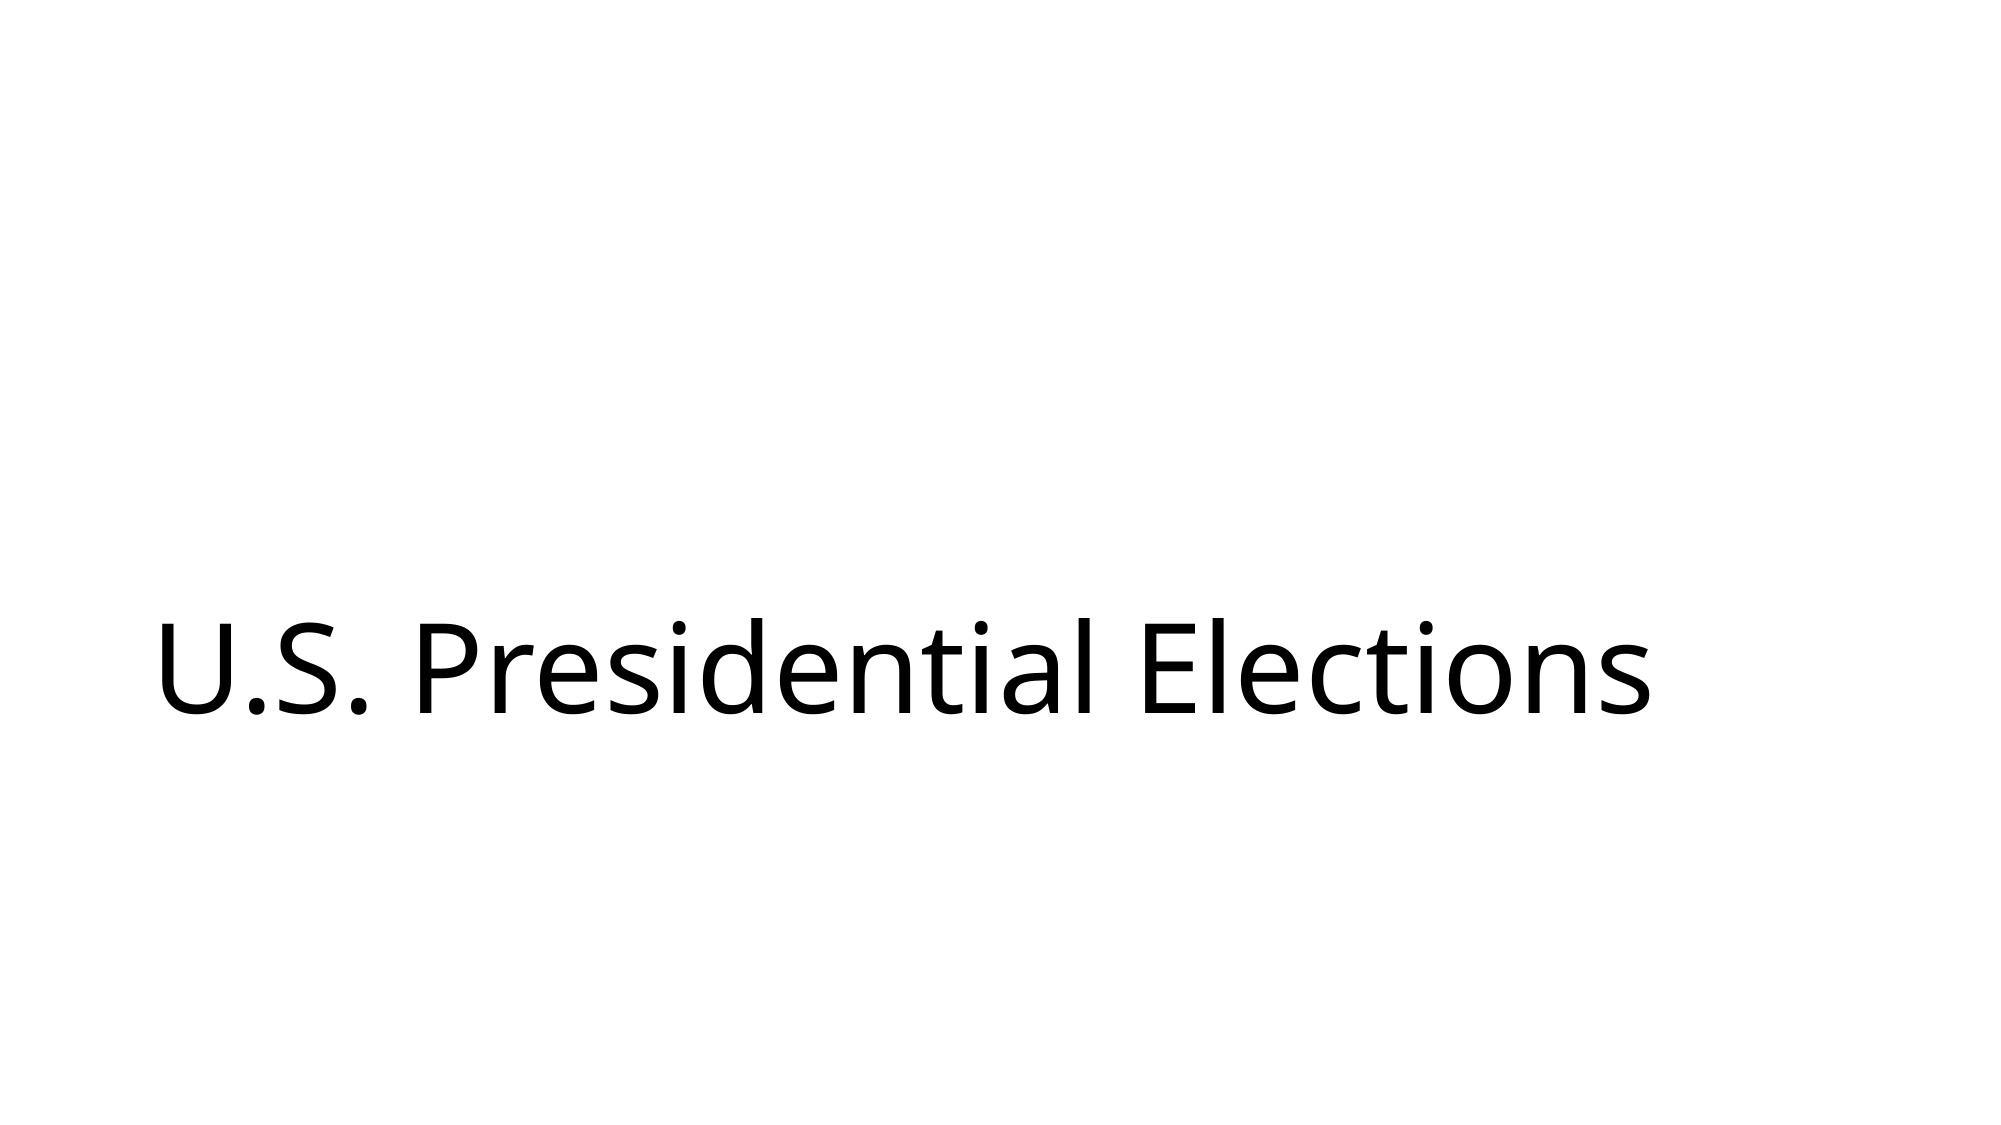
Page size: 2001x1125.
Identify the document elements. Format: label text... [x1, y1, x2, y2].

title U.S. Presidential Elections [136, 280, 1862, 749]
